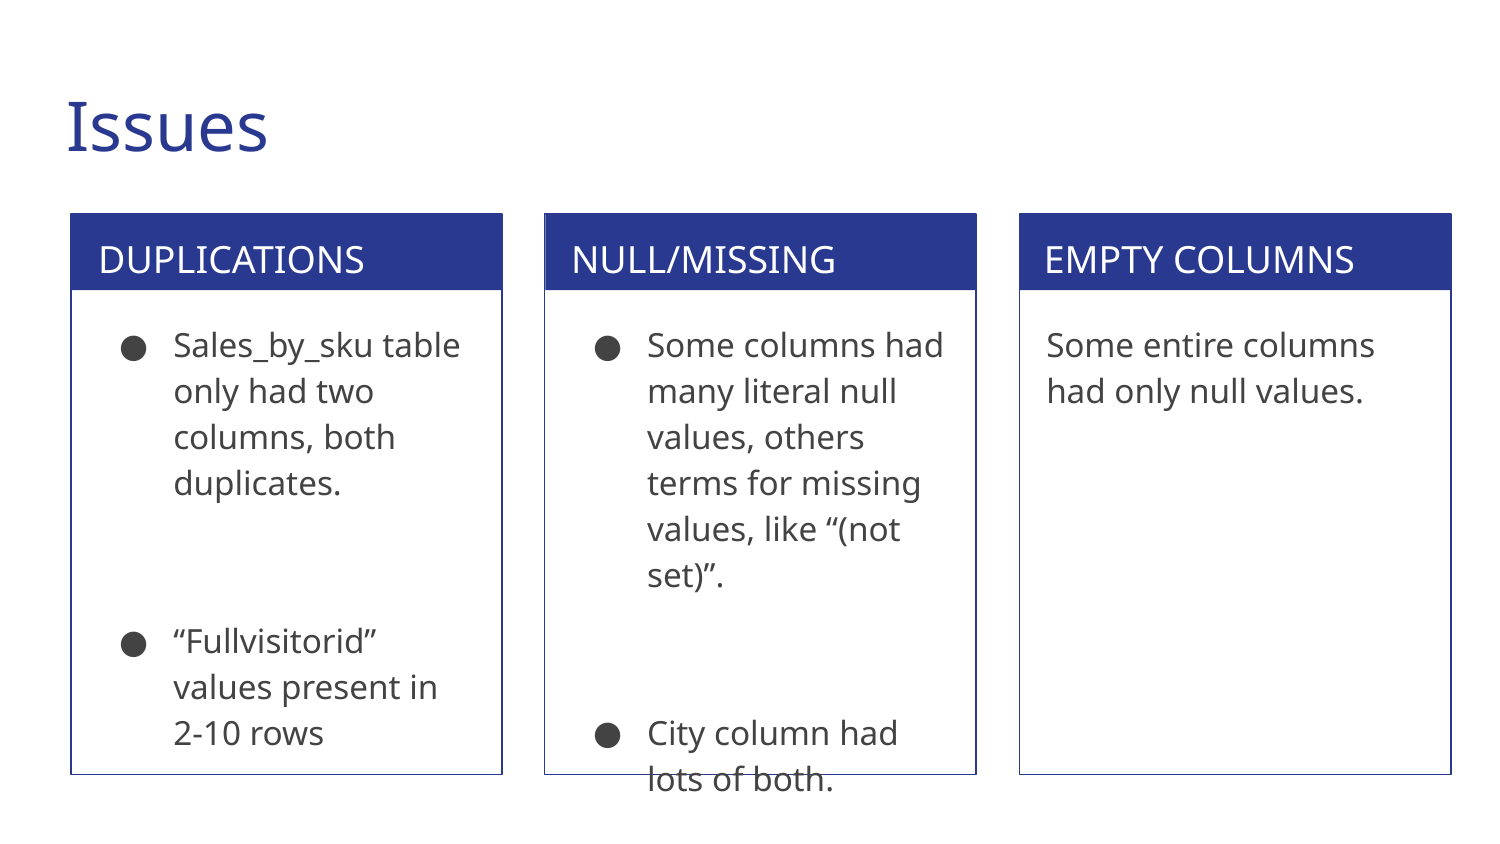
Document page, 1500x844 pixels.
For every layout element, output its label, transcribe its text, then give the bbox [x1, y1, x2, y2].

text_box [1018, 213, 1452, 775]
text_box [70, 213, 503, 775]
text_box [544, 213, 977, 775]
title Issues [51, 67, 1449, 167]
